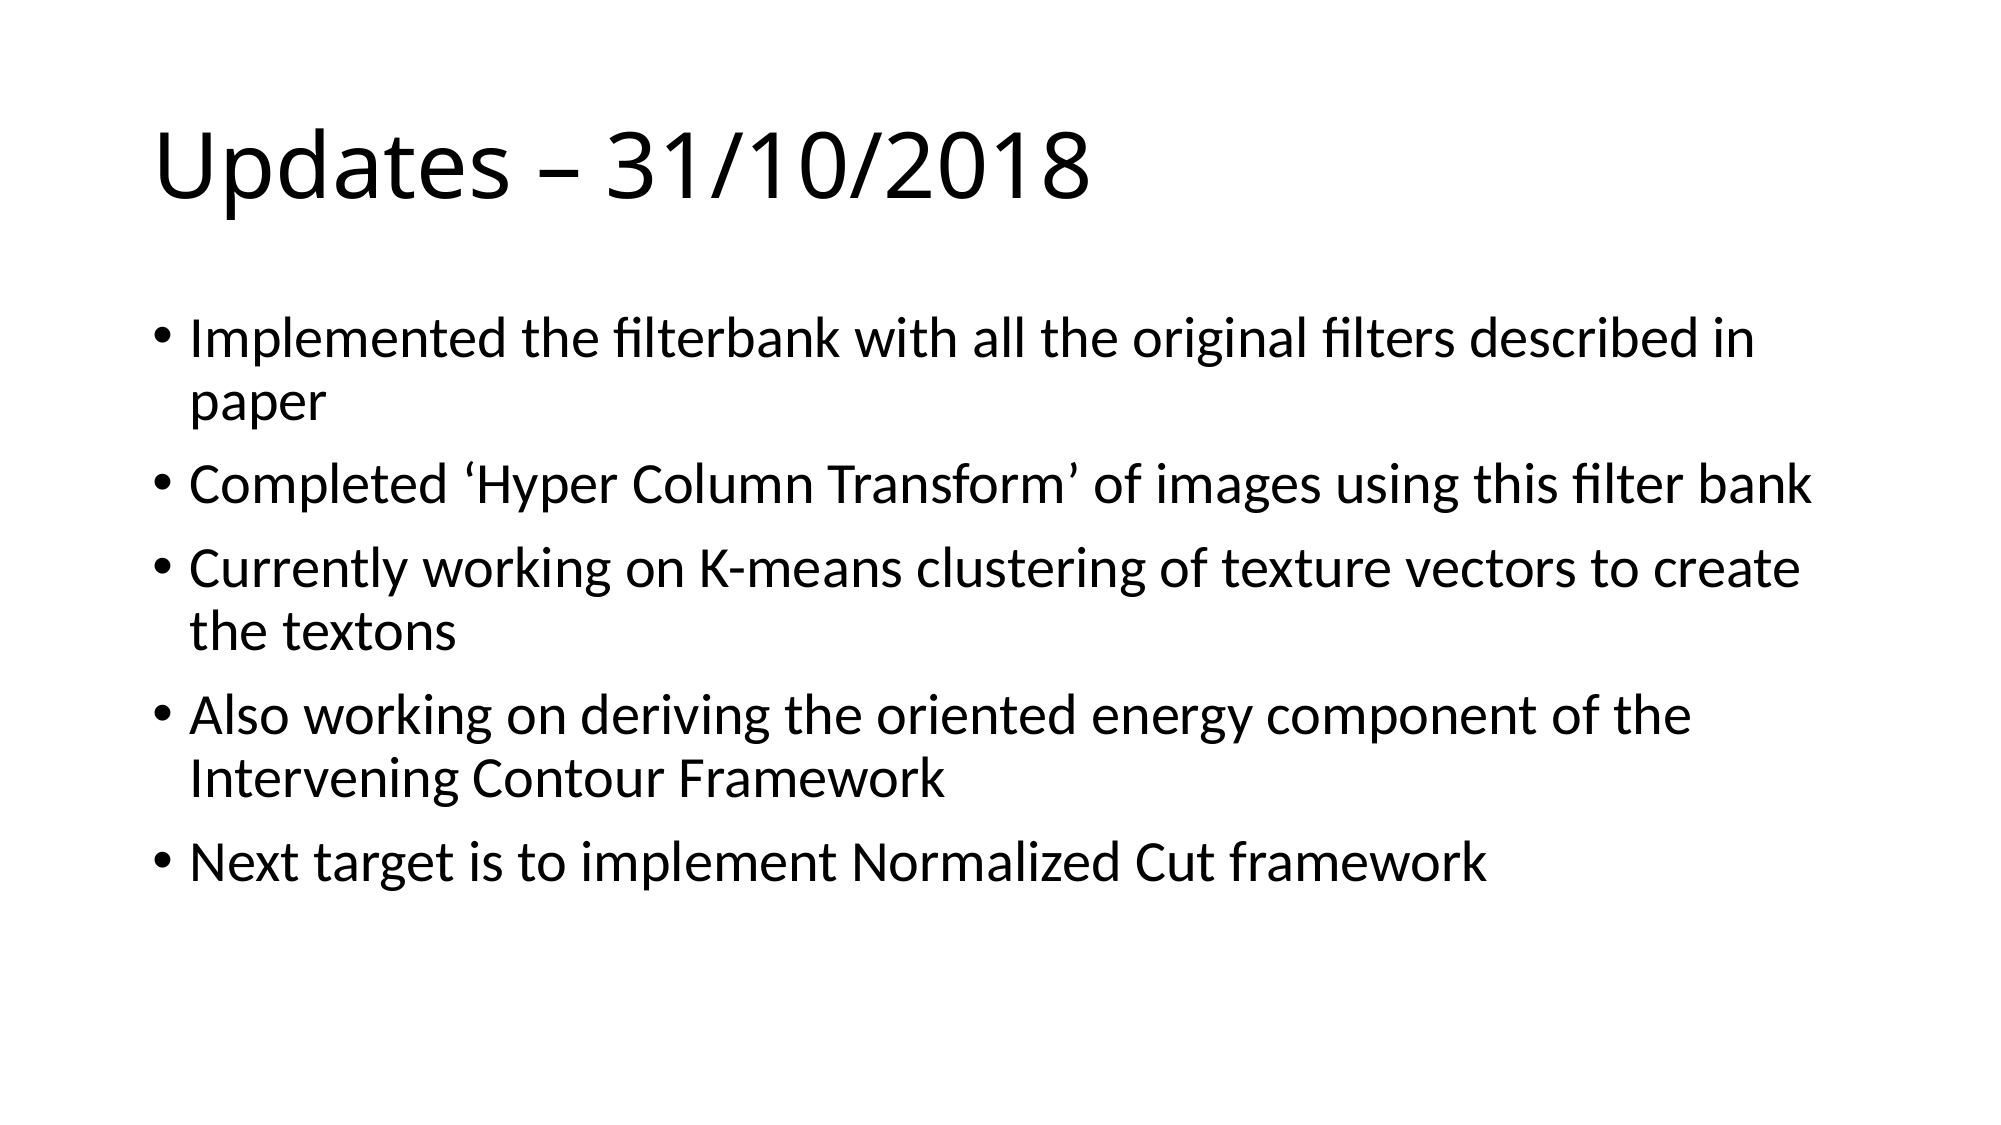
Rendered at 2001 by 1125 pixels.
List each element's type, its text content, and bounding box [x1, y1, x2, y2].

title Updates – 31/10/2018 [137, 59, 1863, 278]
list Implemented the filterbank with all the original filters described in paper Completed ‘Hyper Column Transform’ of images using this filter bank Currently working on K-means clustering of texture vectors to create the textons Also working on deriving the oriented energy component of the Intervening Contour Framework Next target is to implement Normalized Cut framework [137, 299, 1863, 1014]
